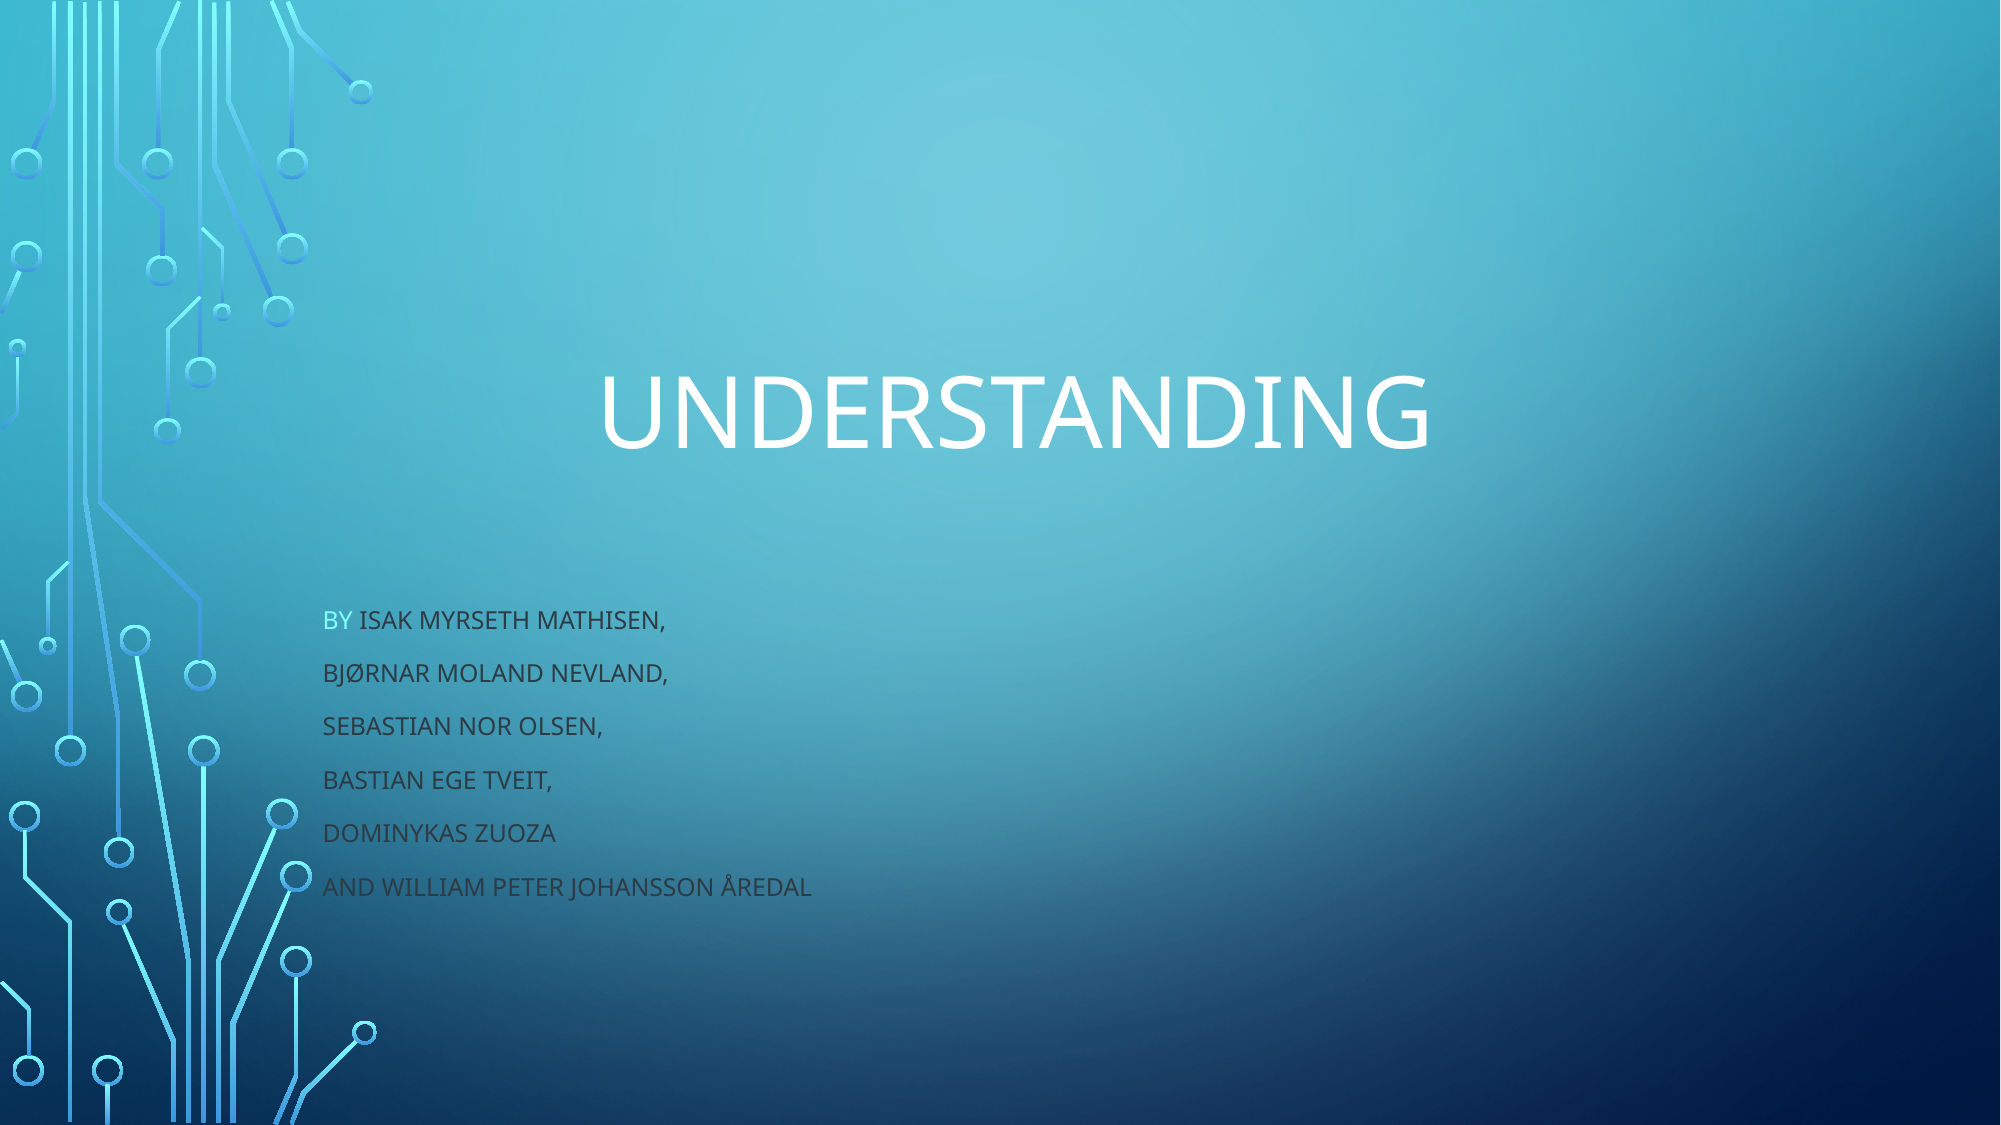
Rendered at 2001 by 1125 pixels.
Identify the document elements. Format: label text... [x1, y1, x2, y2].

title Understanding [307, 85, 1750, 478]
subtitle by Isak Myrseth mathisen, Bjørnar Moland Nevland, Sebastian Nor Olsen, Bastian Ege Tveit, Dominykas Zuoza and William peter johansson åredal [307, 590, 1750, 911]
